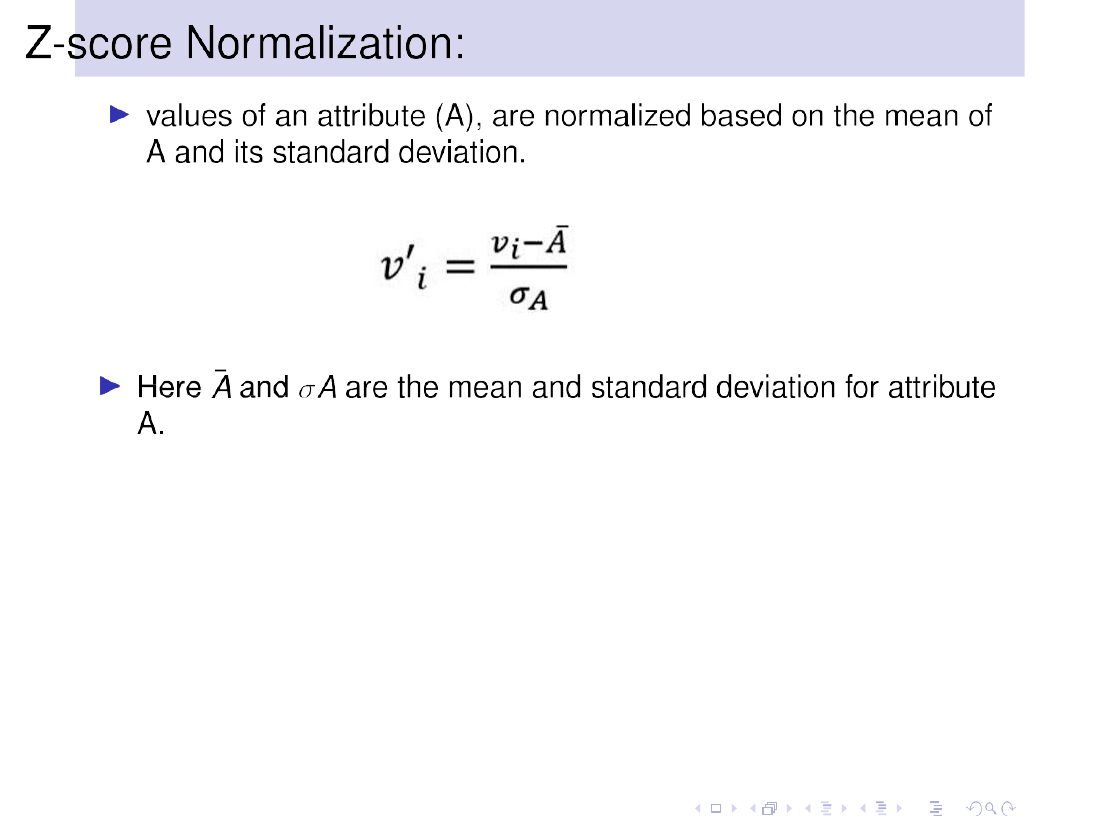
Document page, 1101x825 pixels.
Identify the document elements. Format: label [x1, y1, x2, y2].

picture [930, 801, 942, 816]
text_box [159, 380, 174, 398]
picture [966, 801, 982, 816]
picture [985, 802, 997, 815]
text_box [210, 369, 231, 398]
text_box [240, 380, 256, 398]
picture [1001, 801, 1016, 816]
text_box [139, 375, 157, 398]
text_box [273, 375, 288, 398]
picture [146, 103, 992, 133]
picture [298, 374, 336, 398]
text_box [186, 380, 201, 398]
picture [100, 376, 120, 395]
picture [345, 374, 995, 399]
picture [109, 105, 129, 124]
picture [146, 139, 524, 163]
picture [26, 25, 462, 59]
text_box [177, 380, 185, 398]
picture [374, 224, 576, 313]
picture [136, 411, 163, 434]
text_box [257, 380, 271, 398]
